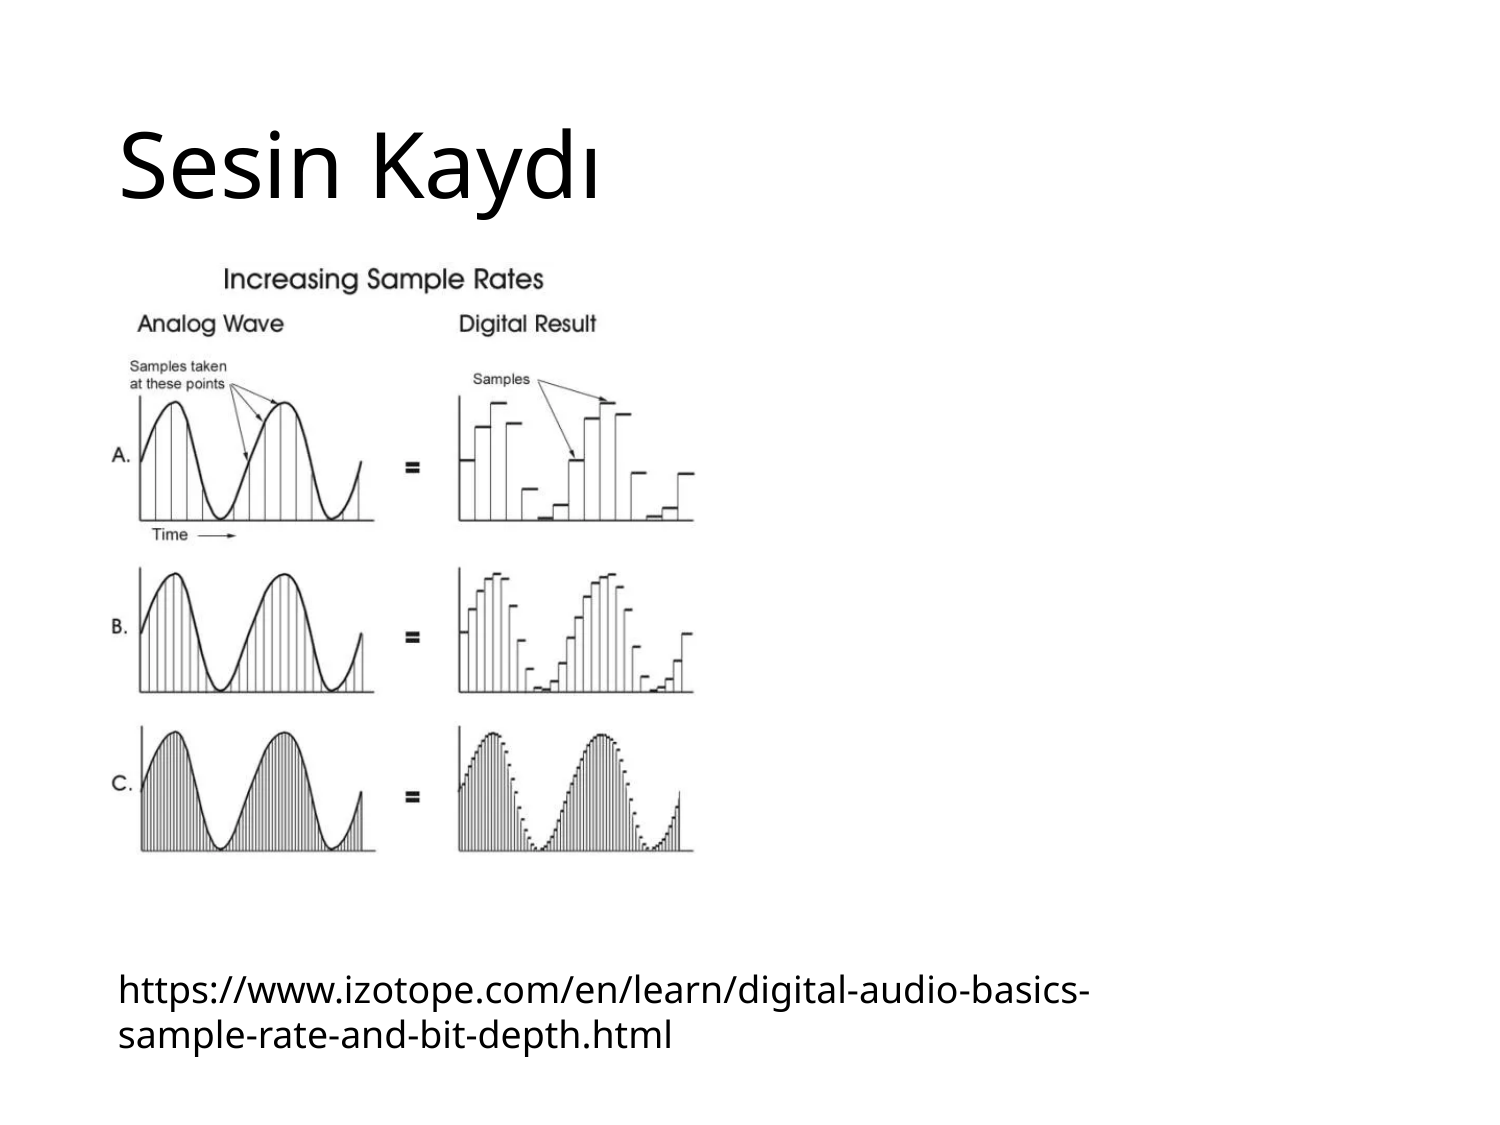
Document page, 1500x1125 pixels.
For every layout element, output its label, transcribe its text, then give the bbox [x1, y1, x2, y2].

title Sesin Kaydı [103, 59, 1397, 278]
picture [102, 261, 704, 863]
text_box https://www.izotope.com/en/learn/digital-audio-basics-sample-rate-and-bit-depth.html [103, 958, 1231, 1064]
